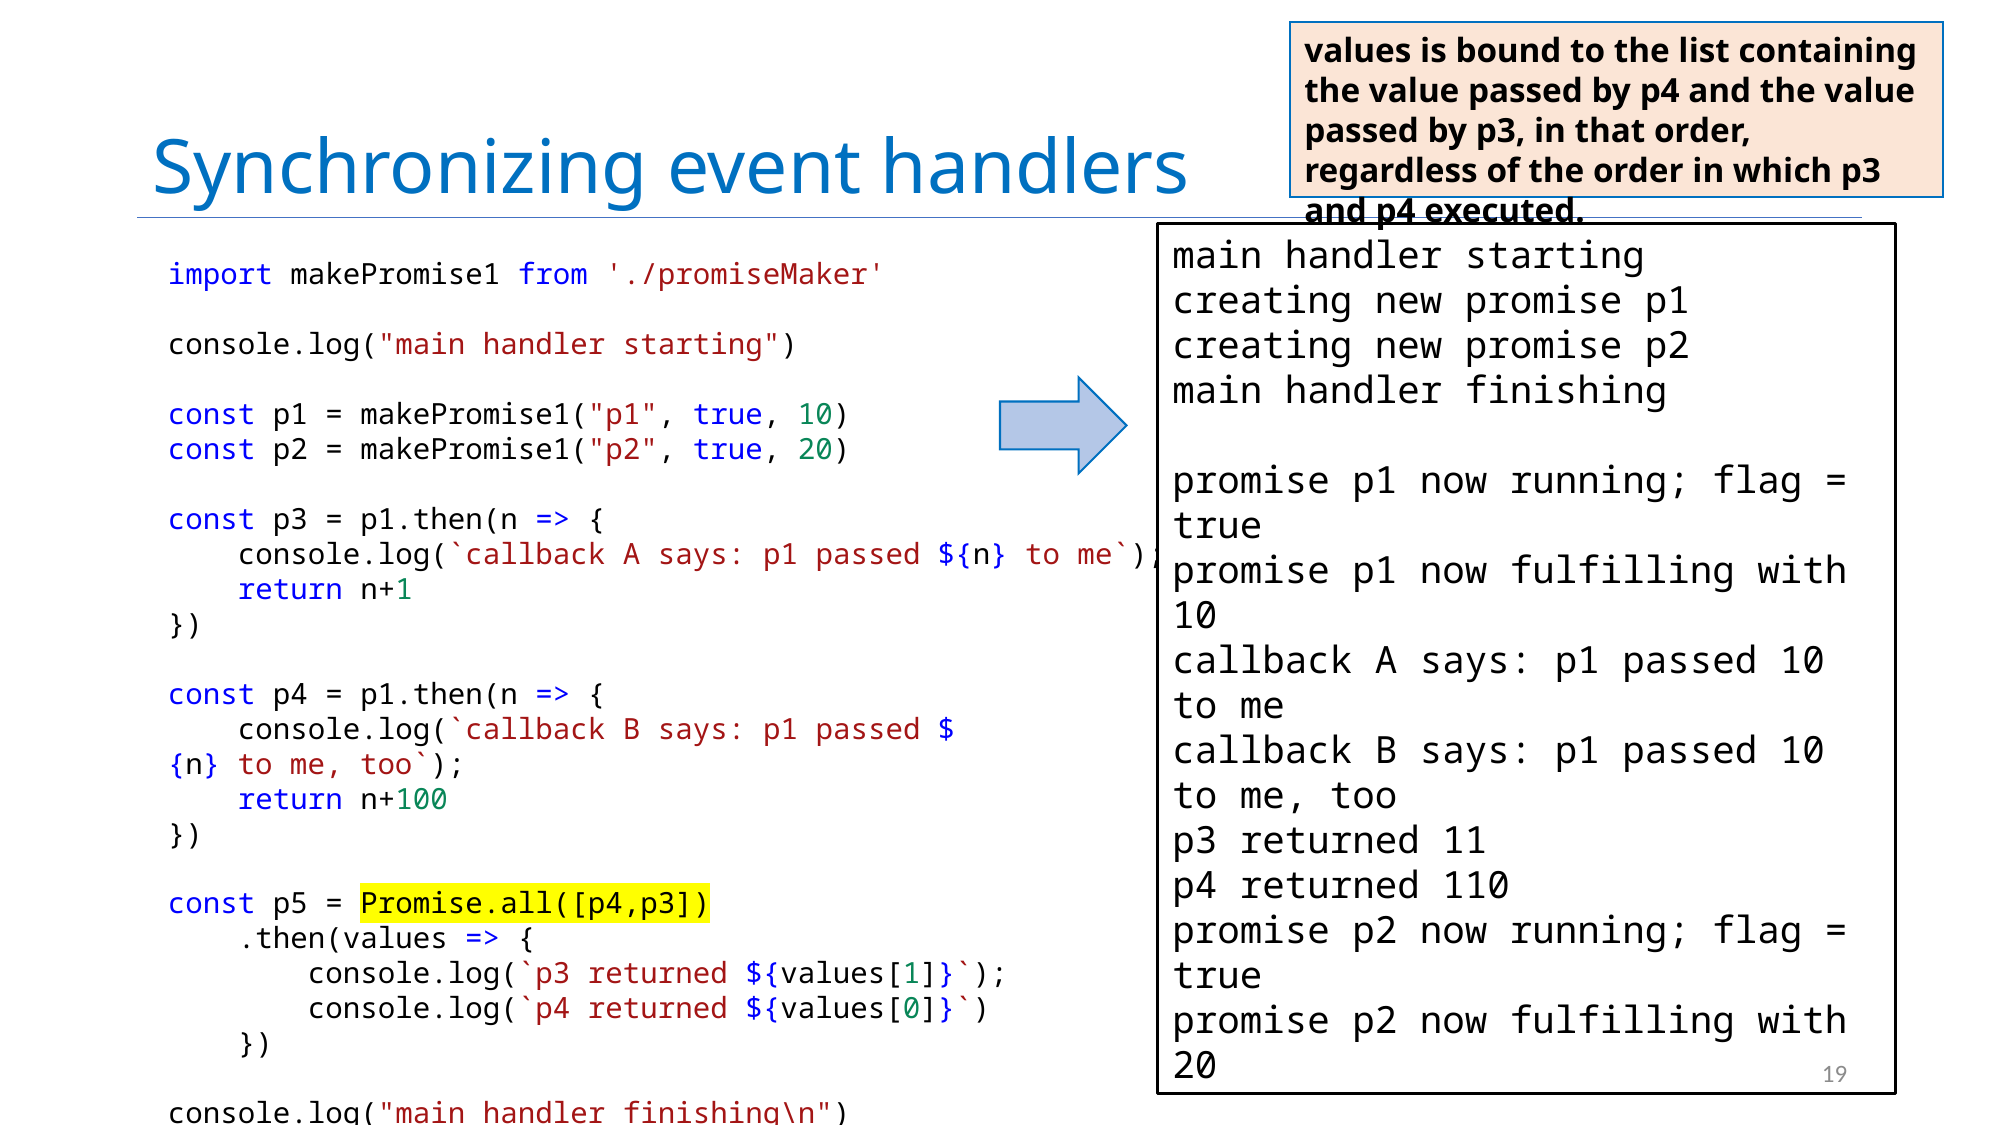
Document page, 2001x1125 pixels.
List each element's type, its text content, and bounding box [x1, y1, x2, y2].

text_box main handler starting creating new promise p1 creating new promise p2 main handler finishing promise p1 now running; flag = true promise p1 now fulfilling with 10 callback A says: p1 passed 10 to me callback B says: p1 passed 10 to me, too p3 returned 11 p4 returned 110 promise p2 now running; flag = true promise p2 now fulfilling with 20 [1157, 223, 1896, 1094]
slide_number 19 [1412, 1094, 1863, 1103]
title Synchronizing event handlers [137, 0, 1863, 218]
text_box import makePromise1 from './promiseMaker' console.log("main handler starting") const p1 = makePromise1("p1", true, 10) const p2 = makePromise1("p2", true, 20) const p3 = p1.then(n => { console.log(`callback A says: p1 passed ${n} to me`); return n+1 }) const p4 = p1.then(n => { console.log(`callback B says: p1 passed ${n} to me, too`); return n+100 }) const p5 = Promise.all([p4,p3]) .then(values => { console.log(`p3 returned ${values[1]}`); console.log(`p4 returned ${values[0]}`) }) console.log("main handler finishing\n") [153, 248, 1204, 1125]
text_box values is bound to the list containing the value passed by p4 and the value passed by p3, in that order, regardless of the order in which p3 and p4 executed. [1289, 21, 1944, 198]
